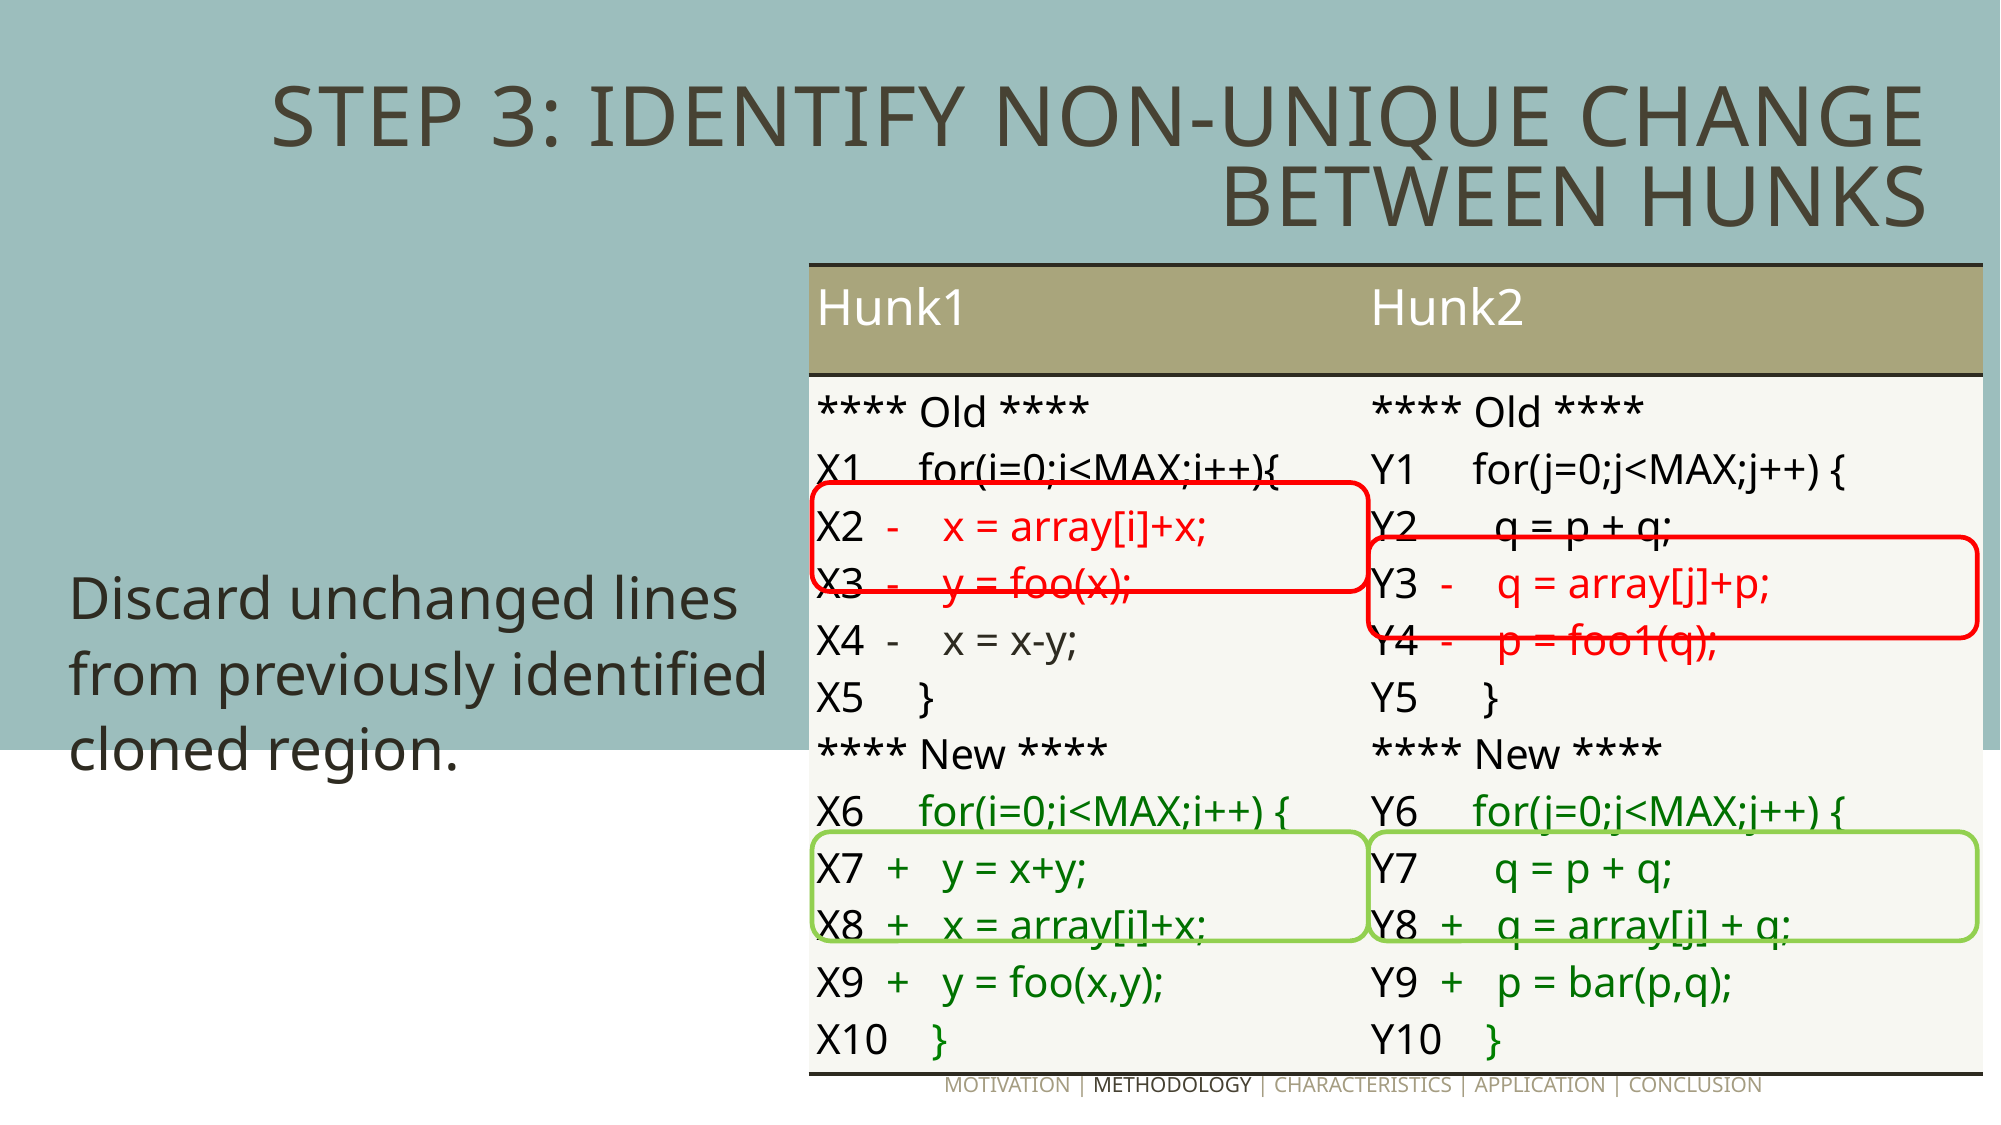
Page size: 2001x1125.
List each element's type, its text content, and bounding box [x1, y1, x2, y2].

table_cell **** Old **** X1 for(i=0;i<MAX;i++){ X2 - x = array[i]+x; X3 - y = foo(x); X4 - x = x-y; X5 } **** New **** X6 for(i=0;i<MAX;i++) { X7 + y = x+y; X8 + x = array[i]+x; X9 + y = foo(x,y); X10 } [809, 377, 1363, 1072]
title Step 3: Identify NON-UNIQUE CHANGE between HUNKS [167, 19, 1937, 306]
list Discard unchanged lines from previously identified cloned region. [60, 358, 778, 980]
text_box [811, 482, 1369, 592]
text_box [812, 831, 1368, 941]
text_box MOTIVATION | METHODOLOGY | CHARACTERISTICS | APPLICATION | Conclusion [794, 1071, 1763, 1097]
table_header Hunk2 [1363, 267, 1983, 373]
table_cell **** Old **** Y1 for(j=0;j<MAX;j++) { Y2 q = p + q; Y3 - q = array[j]+p; Y4 - p = foo1(q); Y5 } **** New **** Y6 for(j=0;j<MAX;j++) { Y7 q = p + q; Y8 + q = array[j] + q; Y9 + p = bar(p,q); Y10 } [1363, 377, 1983, 1072]
text_box [1368, 536, 1978, 638]
table_header Hunk1 [809, 267, 1363, 373]
text_box [1368, 831, 1978, 941]
